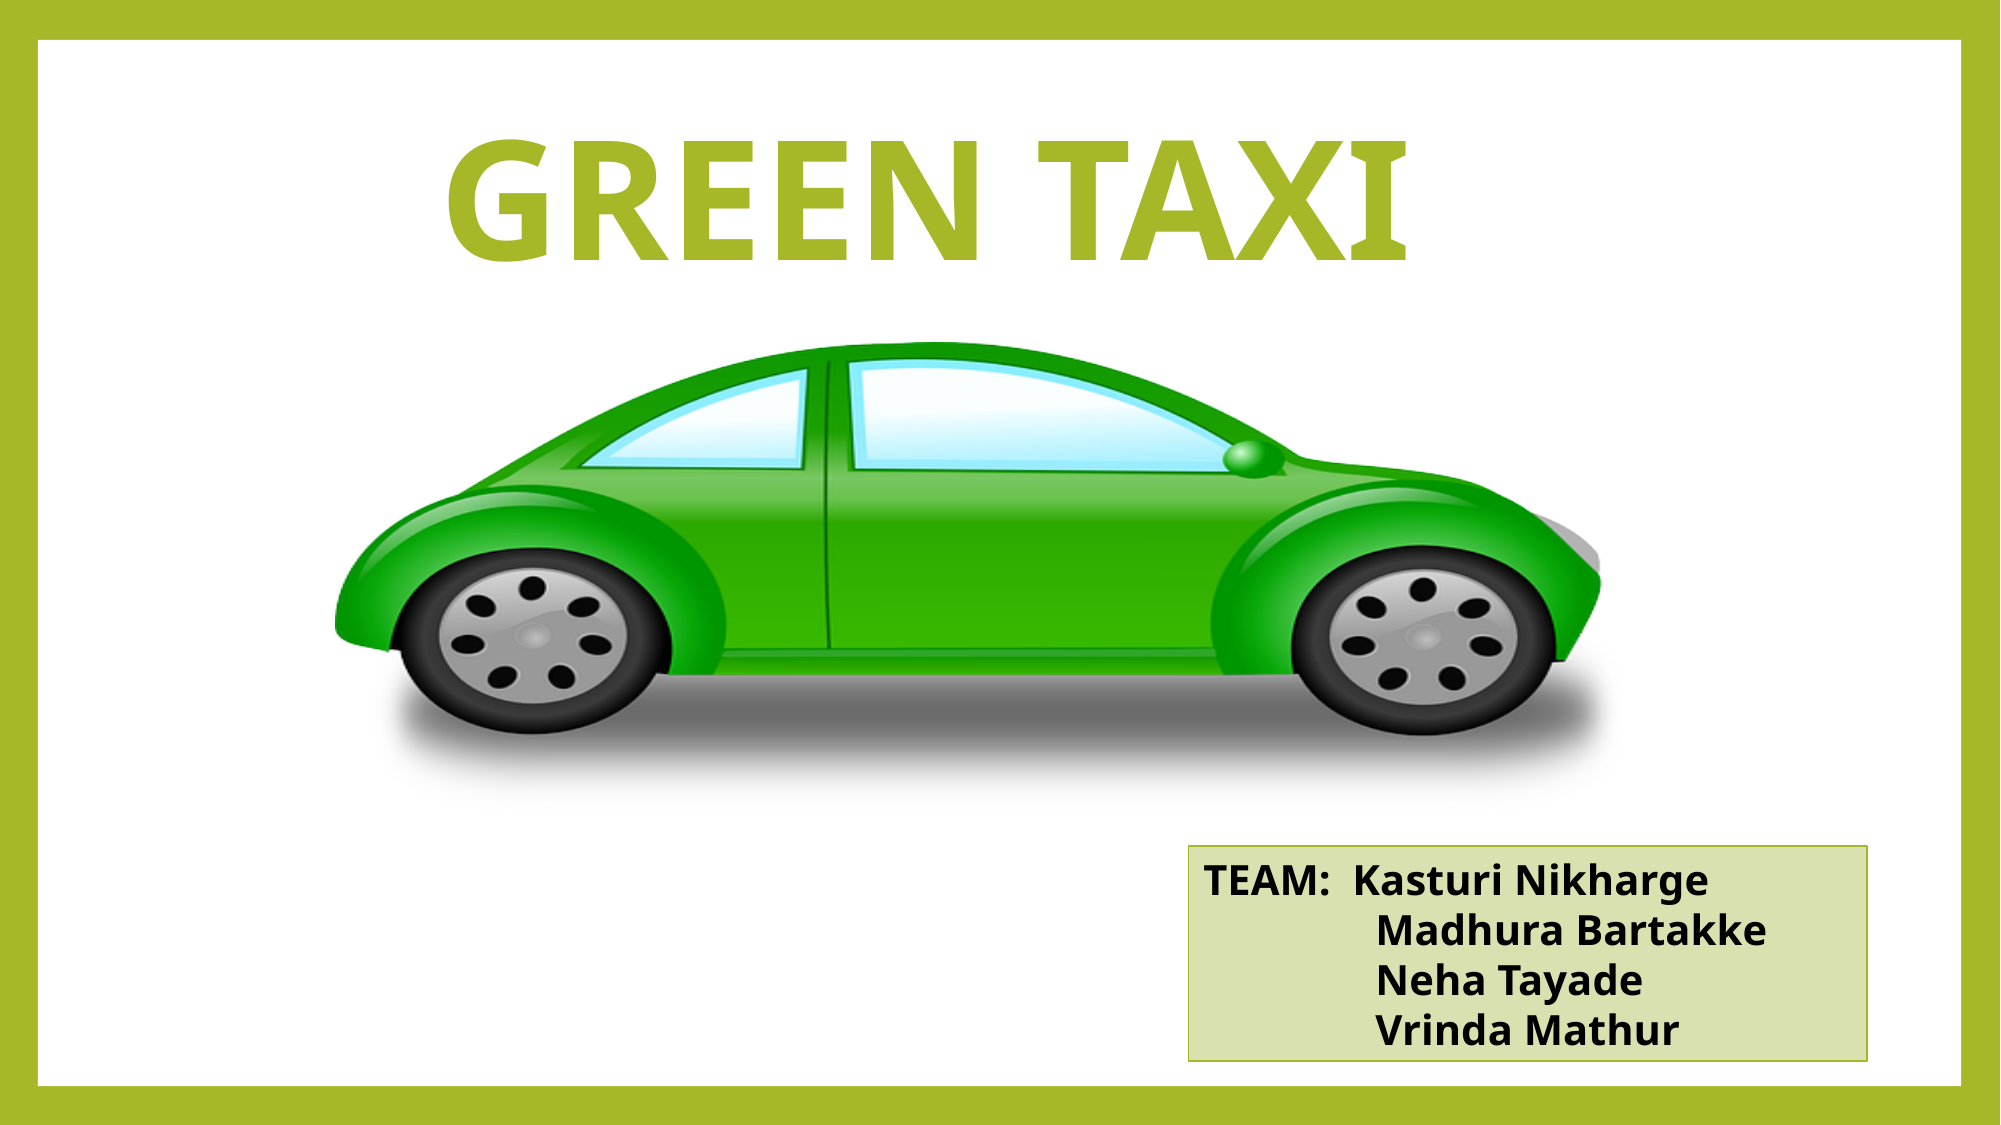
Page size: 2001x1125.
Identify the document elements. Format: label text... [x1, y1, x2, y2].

picture [335, 341, 1627, 811]
text_box TEAM: Kasturi Nikharge Madhura Bartakke Neha Tayade Vrinda Mathur [1188, 845, 1868, 1062]
title GREEN TAXI [194, 109, 1657, 304]
